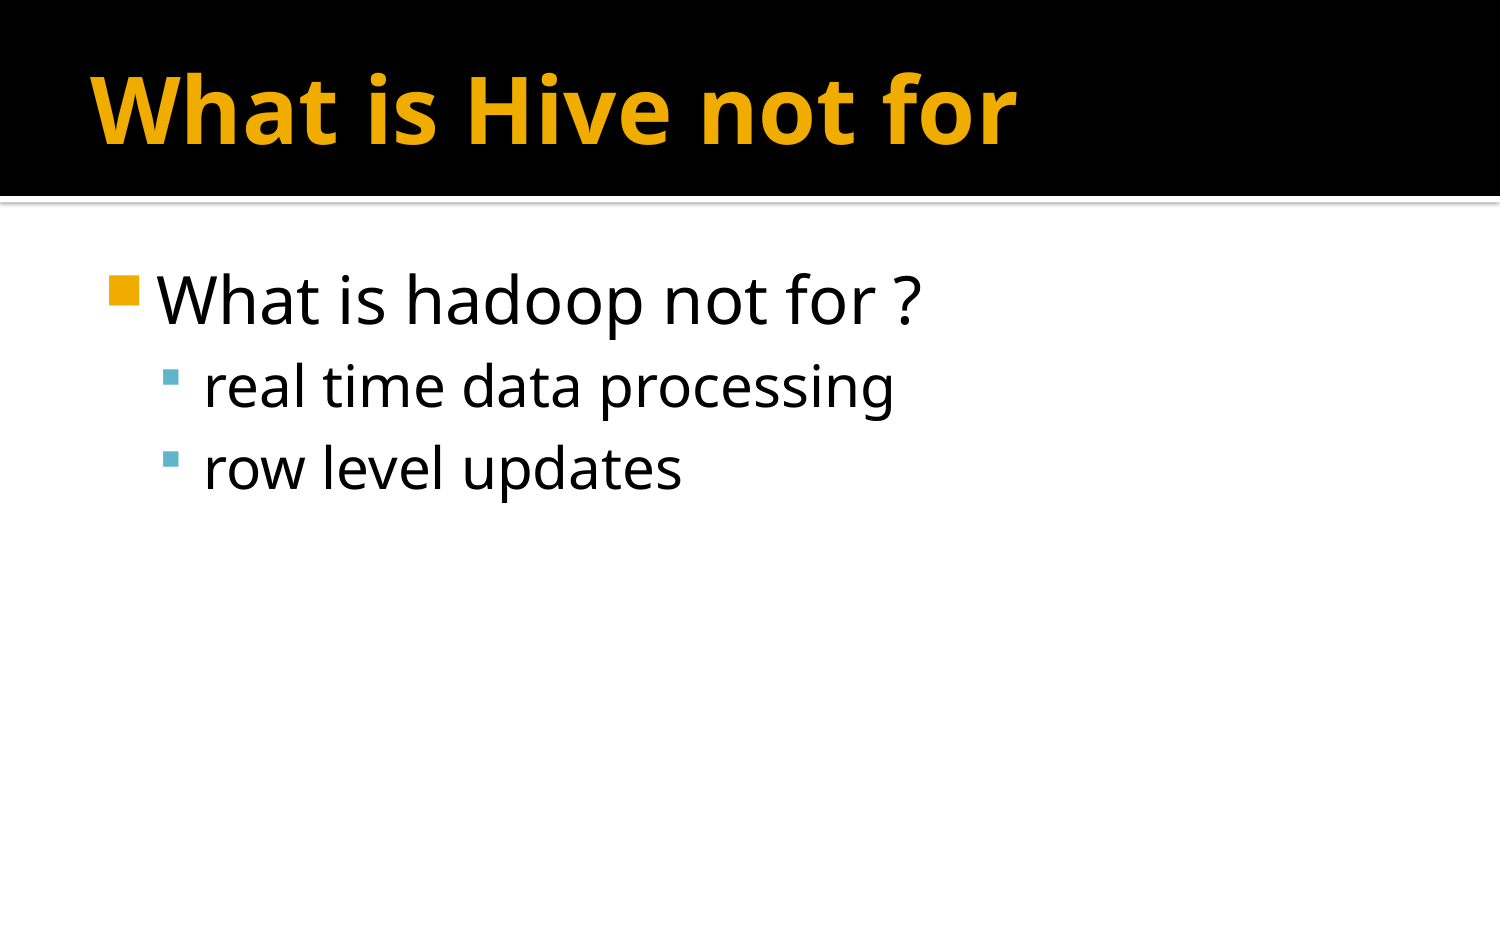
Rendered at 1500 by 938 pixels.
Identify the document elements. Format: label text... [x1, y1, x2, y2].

title What is Hive not for [75, 21, 1425, 193]
list What is hadoop not for ? real time data processing row level updates [75, 242, 1425, 875]
